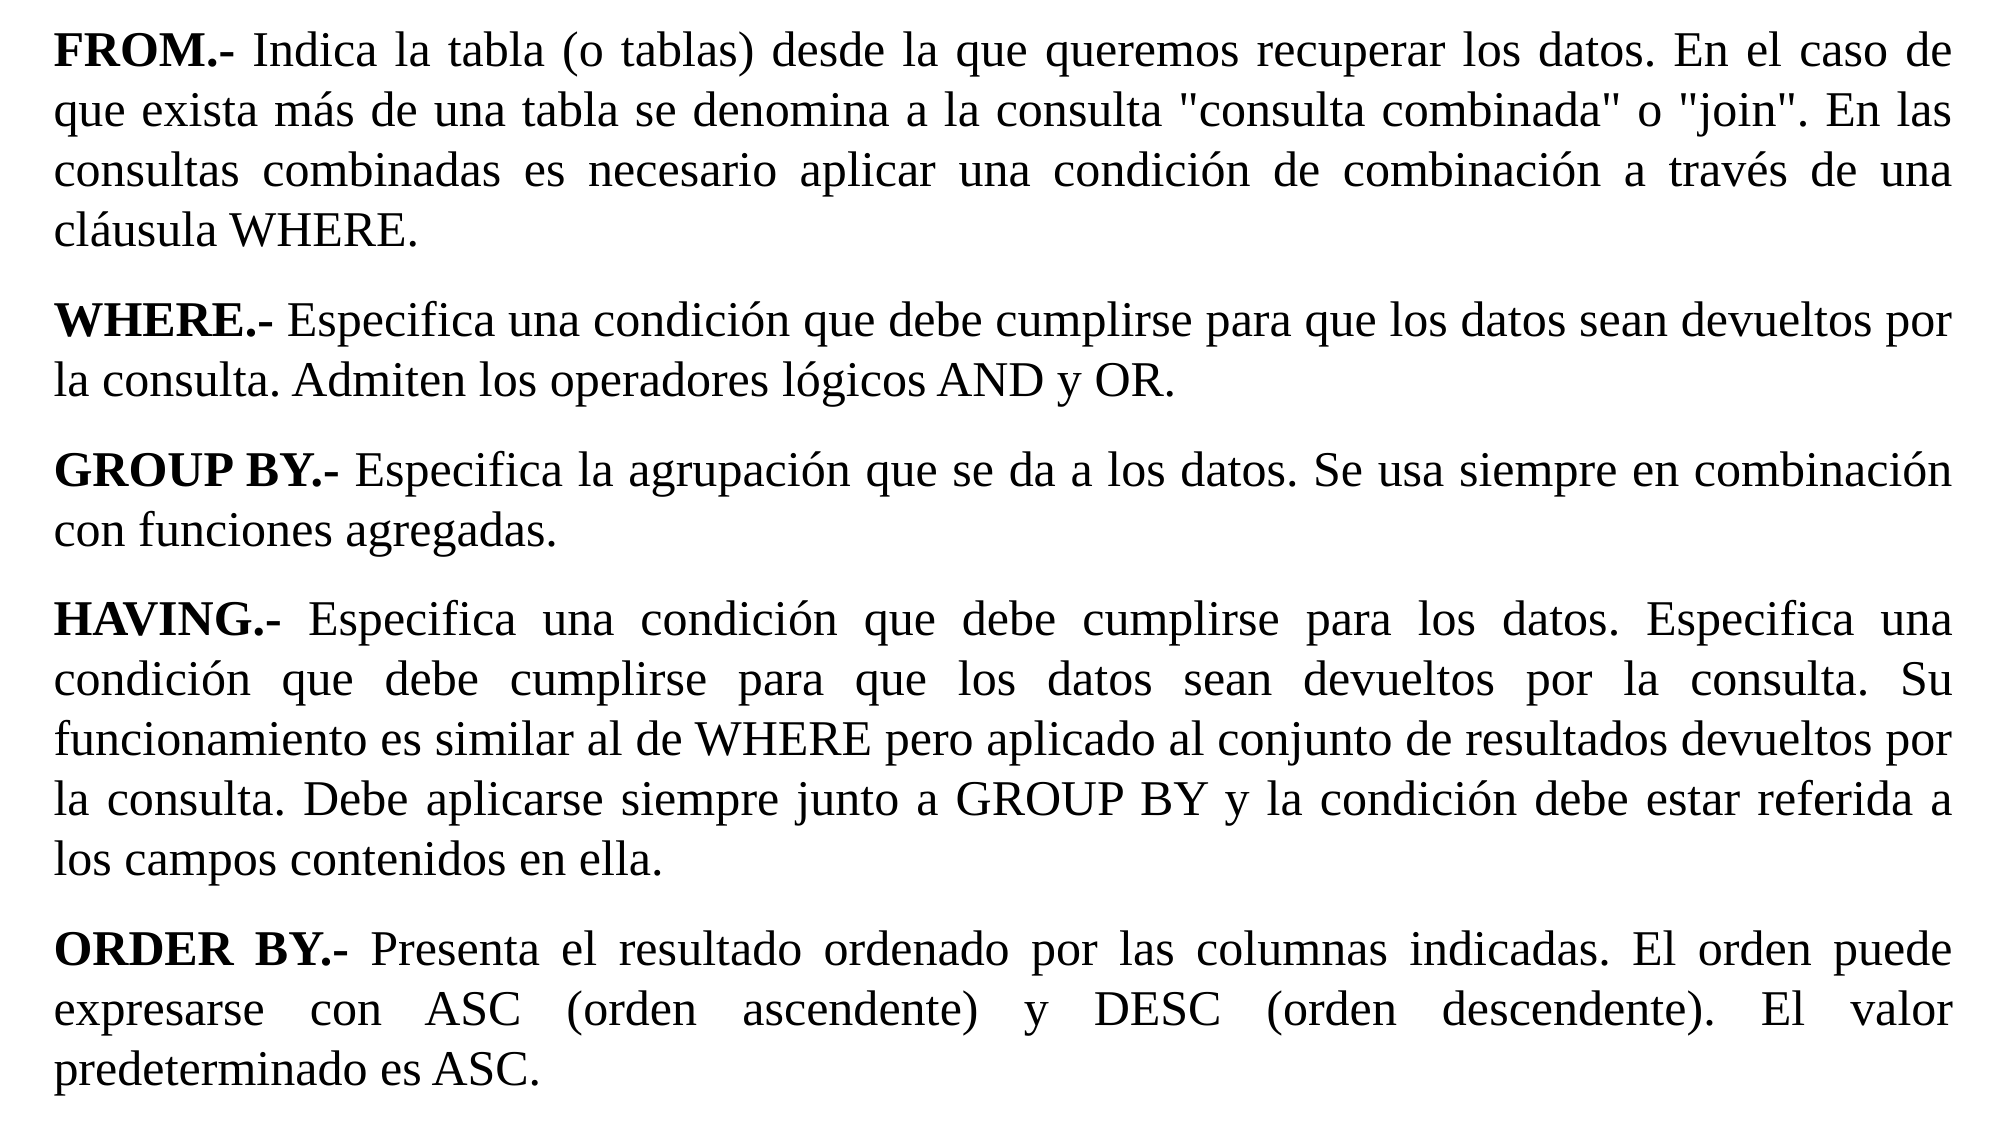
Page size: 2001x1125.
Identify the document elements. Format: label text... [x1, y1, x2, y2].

text_box FROM.- Indica la tabla (o tablas) desde la que queremos recuperar los datos. En el caso de que exista más de una tabla se denomina a la consulta "consulta combinada" o "join". En las consultas combinadas es necesario aplicar una condición de combinación a través de una cláusula WHERE. WHERE.- Especifica una condición que debe cumplirse para que los datos sean devueltos por la consulta. Admiten los operadores lógicos AND y OR. GROUP BY.- Especifica la agrupación que se da a los datos. Se usa siempre en combinación con funciones agregadas. HAVING.- Especifica una condición que debe cumplirse para los datos. Especifica una condición que debe cumplirse para que los datos sean devueltos por la consulta. Su funcionamiento es similar al de WHERE pero aplicado al conjunto de resultados devueltos por la consulta. Debe aplicarse siempre junto a GROUP BY y la condición debe estar referida a los campos contenidos en ella. ORDER BY.- Presenta el resultado ordenado por las columnas indicadas. El orden puede expresarse con ASC (orden ascendente) y DESC (orden descendente). El valor predeterminado es ASC. [38, 8, 1969, 1104]
